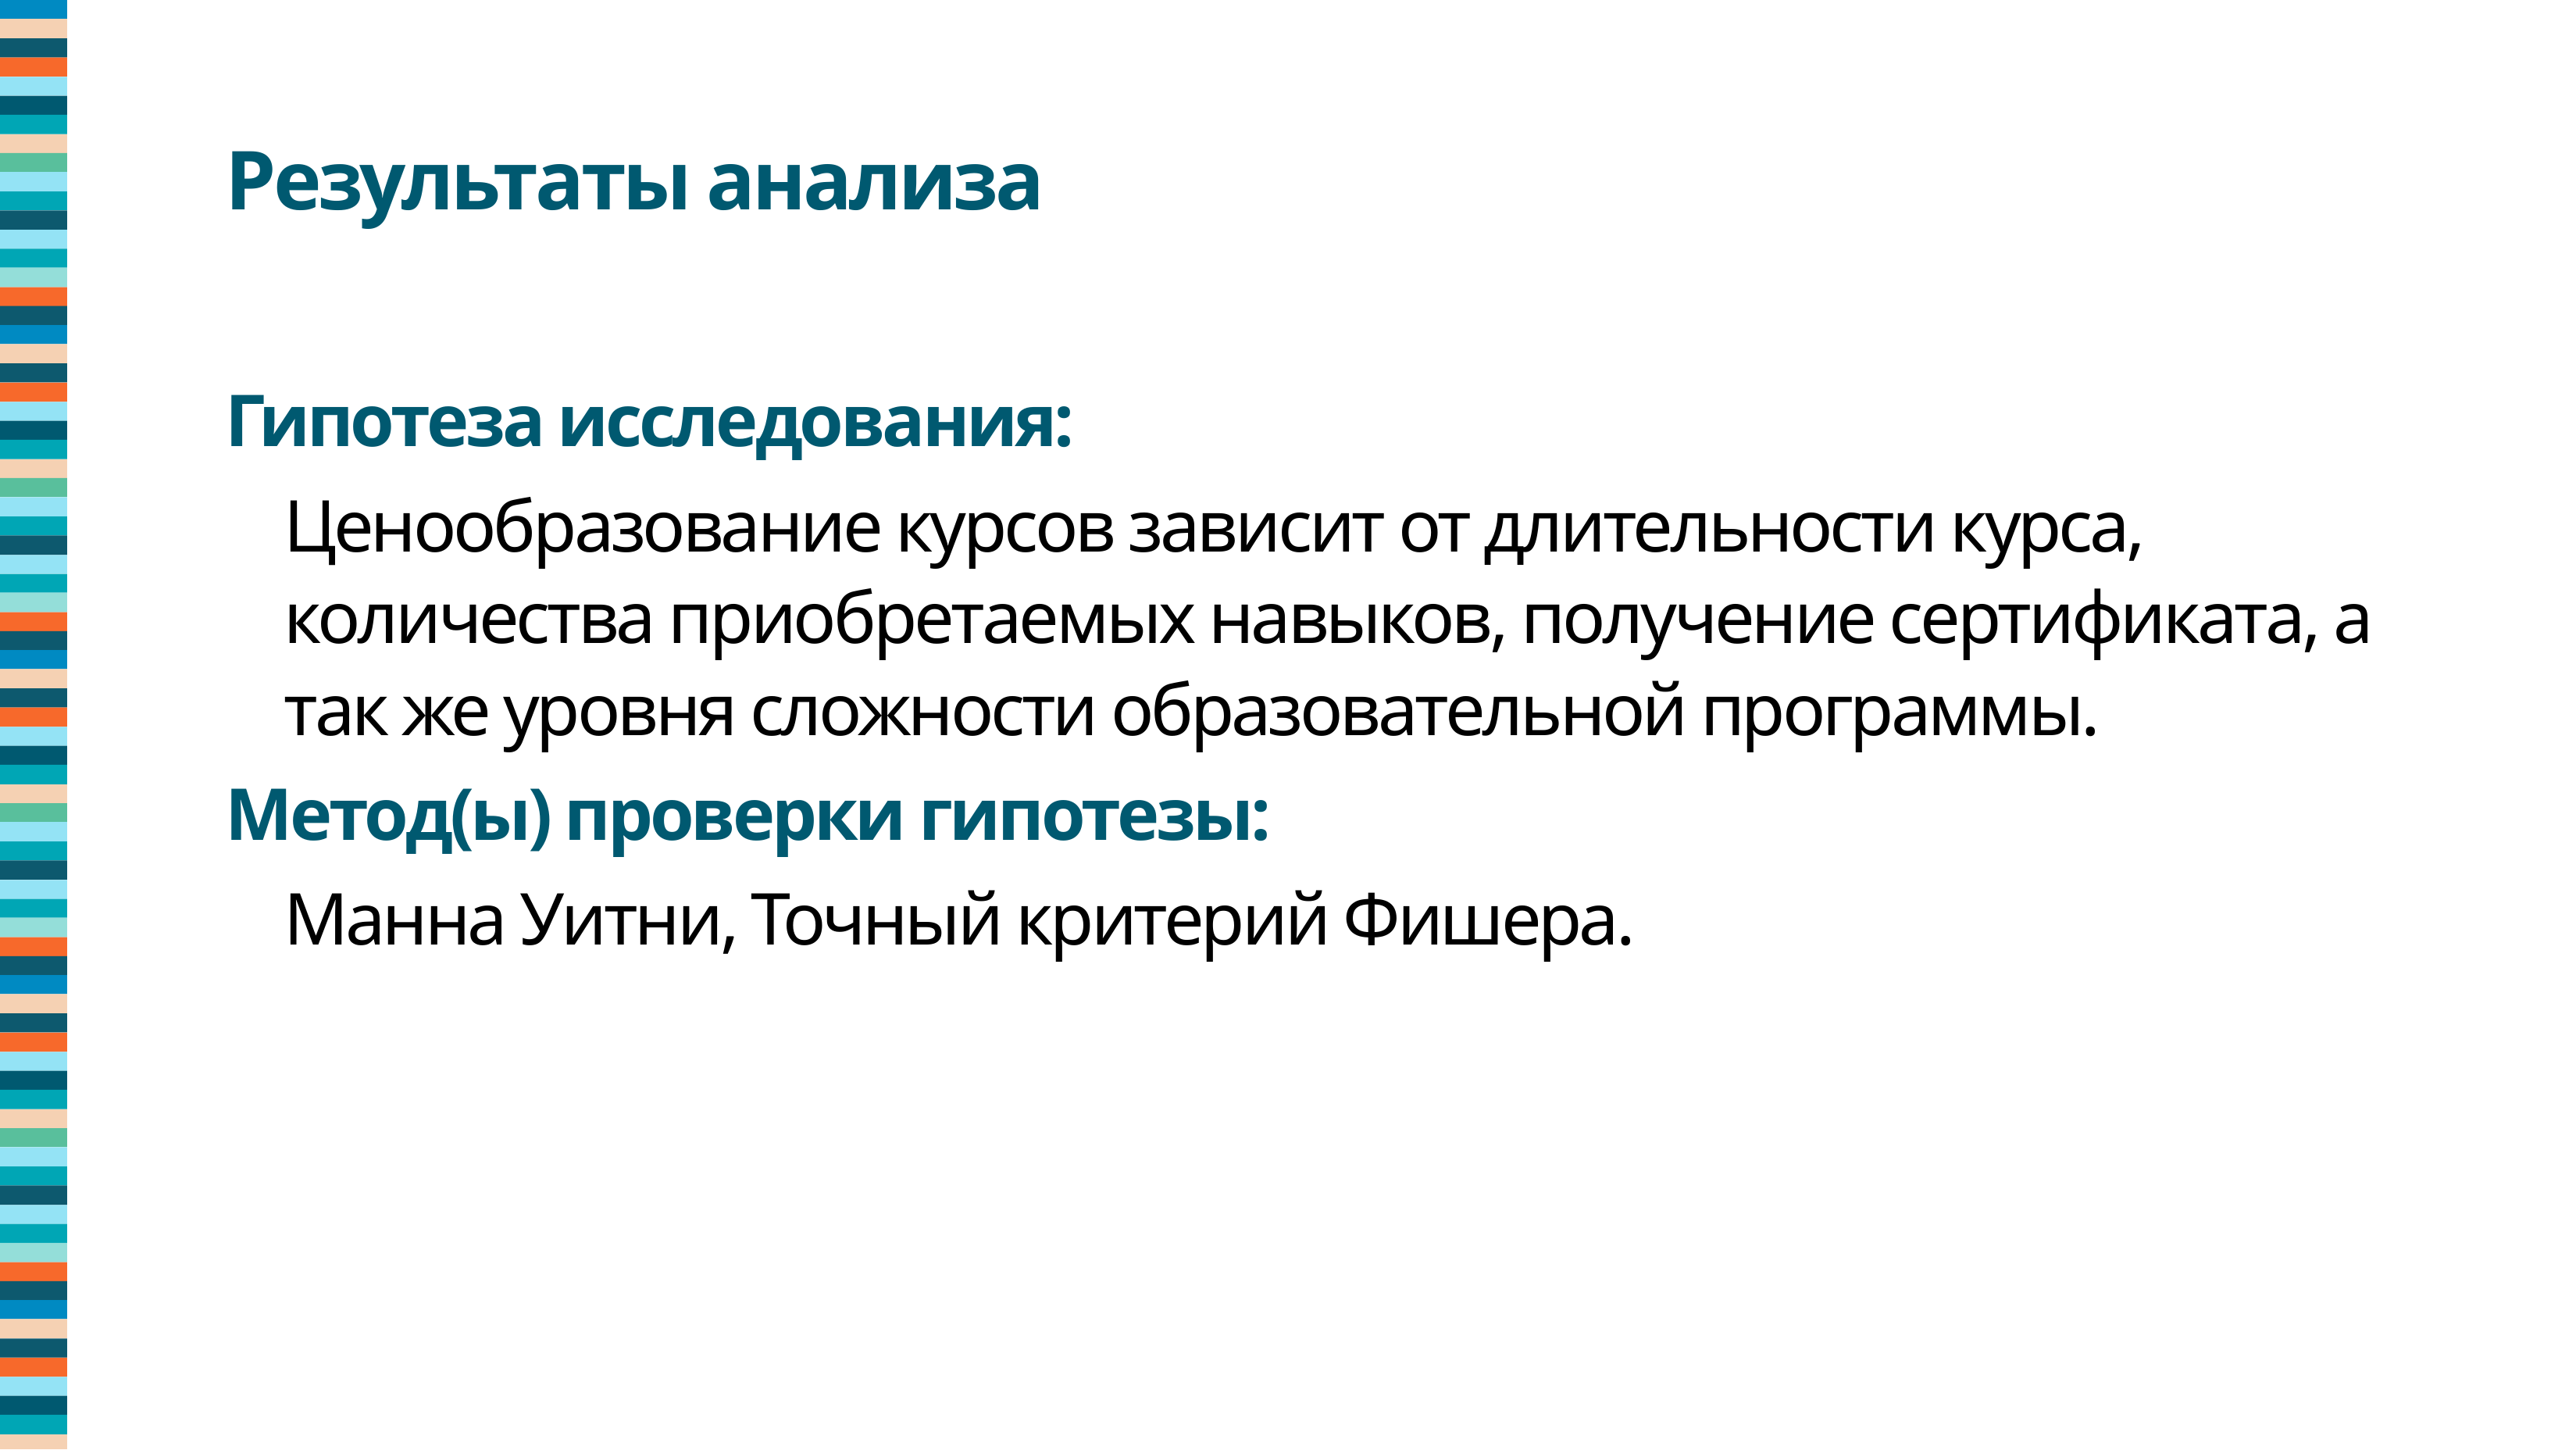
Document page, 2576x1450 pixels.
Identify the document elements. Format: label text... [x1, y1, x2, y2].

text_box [0, 0, 68, 1450]
text_box Результаты анализа [213, 116, 2138, 232]
text_box Гипотеза исследования: Ценообразование курсов зависит от длительности курса, количества приобретаемых навыков, получение сертификата, а так же уровня сложности образовательной программы. Метод(ы) проверки гипотезы: Манна Уитни, Точный критерий Фишера. [213, 363, 2440, 1070]
